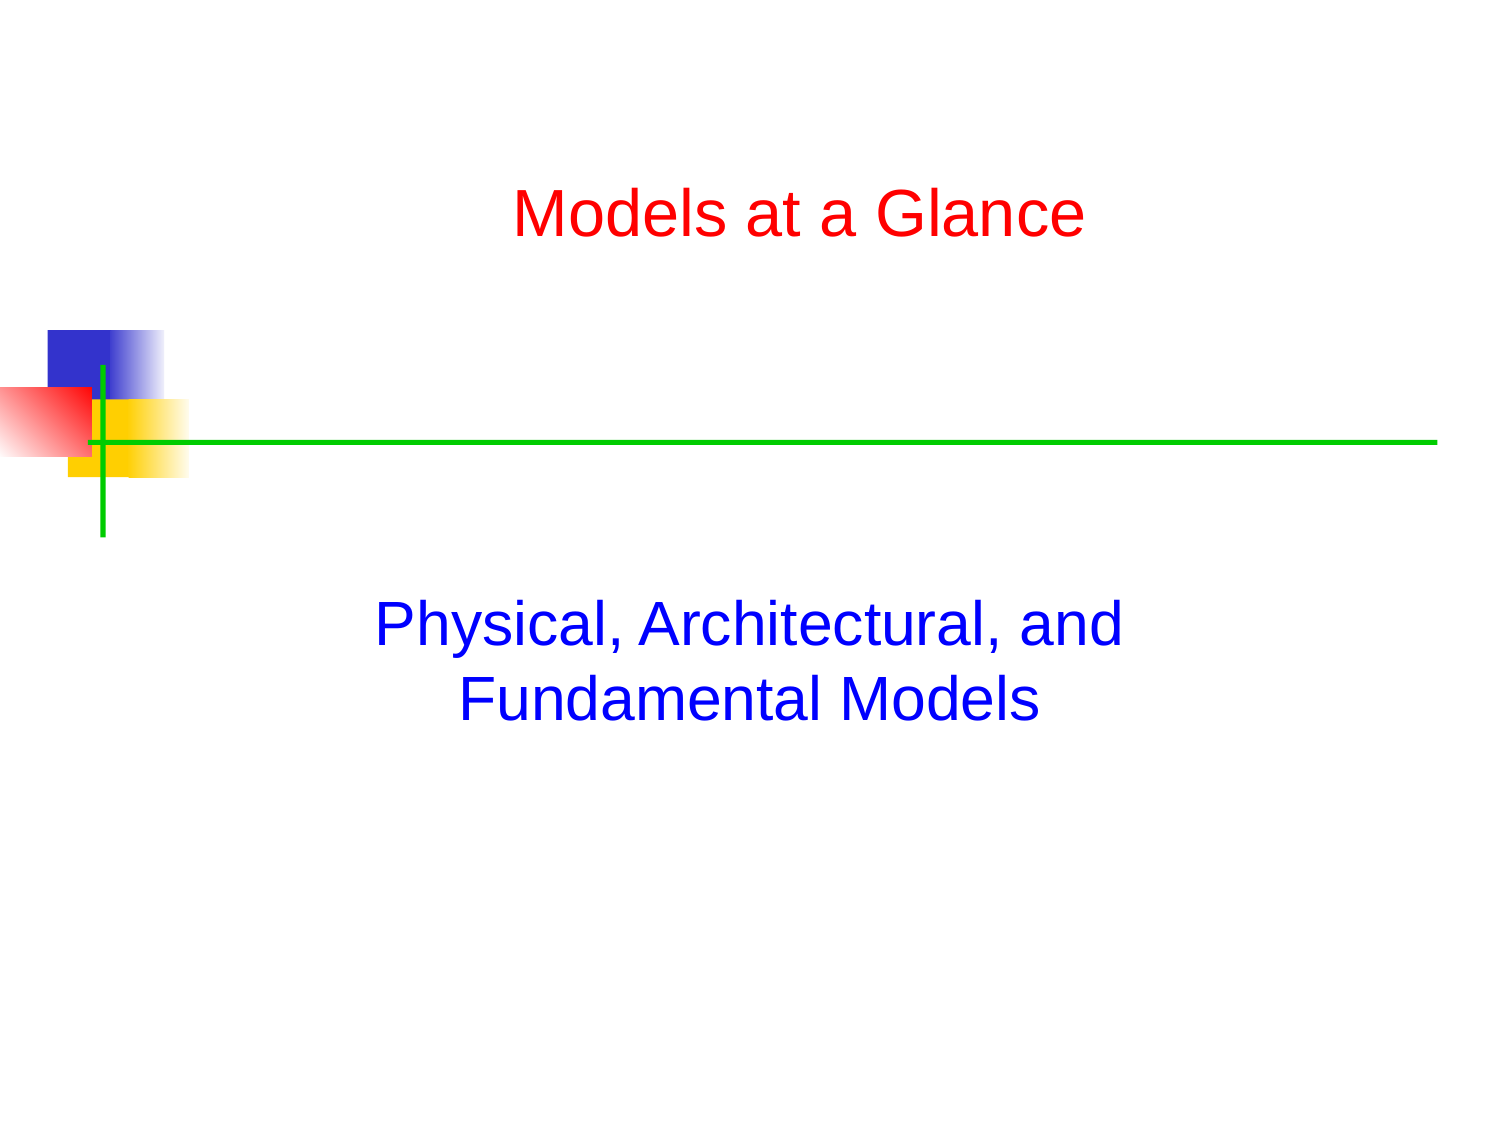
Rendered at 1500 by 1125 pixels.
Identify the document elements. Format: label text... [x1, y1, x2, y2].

subtitle Physical, Architectural, and Fundamental Models [225, 575, 1275, 925]
title Models at a Glance [162, 149, 1438, 338]
